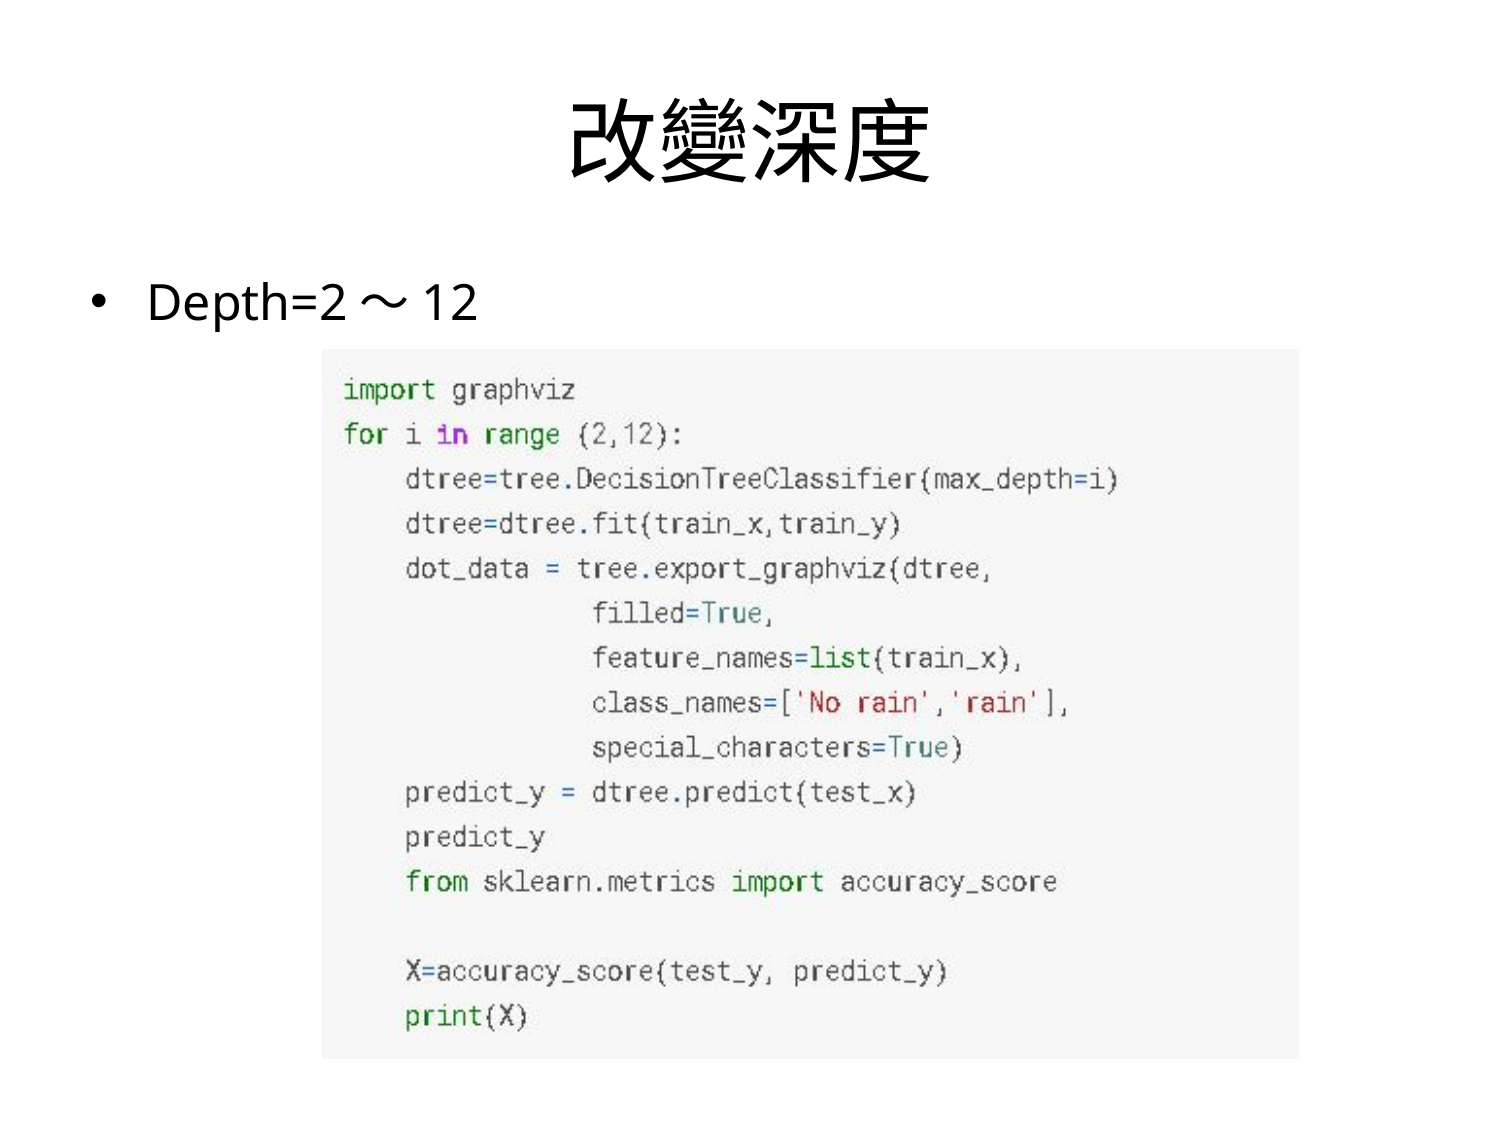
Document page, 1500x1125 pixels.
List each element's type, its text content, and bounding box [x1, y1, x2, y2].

title 改變深度 [75, 45, 1425, 233]
list Depth=2～12 [75, 262, 1425, 1005]
picture [321, 349, 1300, 1059]
